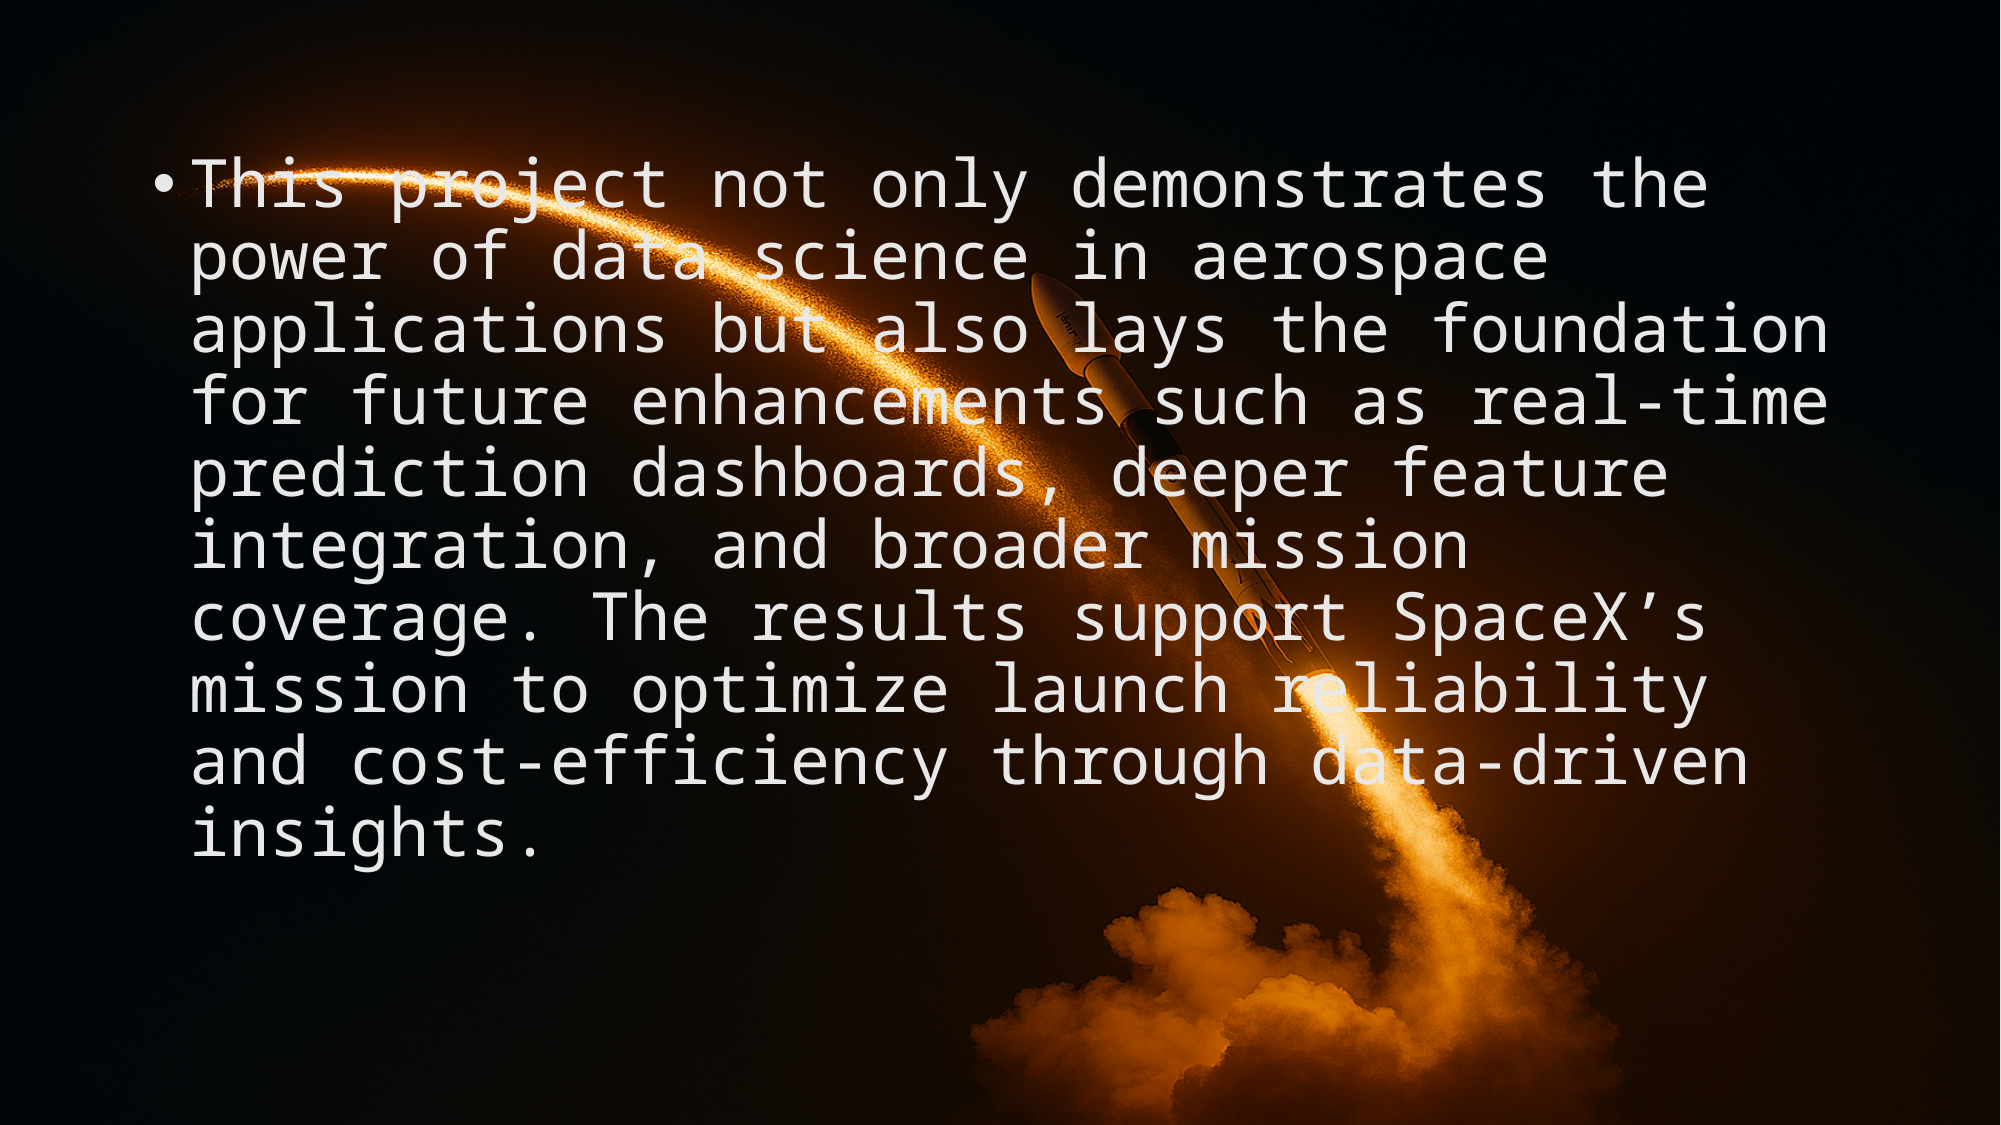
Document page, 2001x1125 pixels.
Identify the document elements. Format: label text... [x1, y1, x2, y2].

list This project not only demonstrates the power of data science in aerospace applications but also lays the foundation for future enhancements such as real-time prediction dashboards, deeper feature integration, and broader mission coverage. The results support SpaceX’s mission to optimize launch reliability and cost-efficiency through data-driven insights. [137, 142, 1863, 1014]
picture [0, 0, 2001, 1125]
